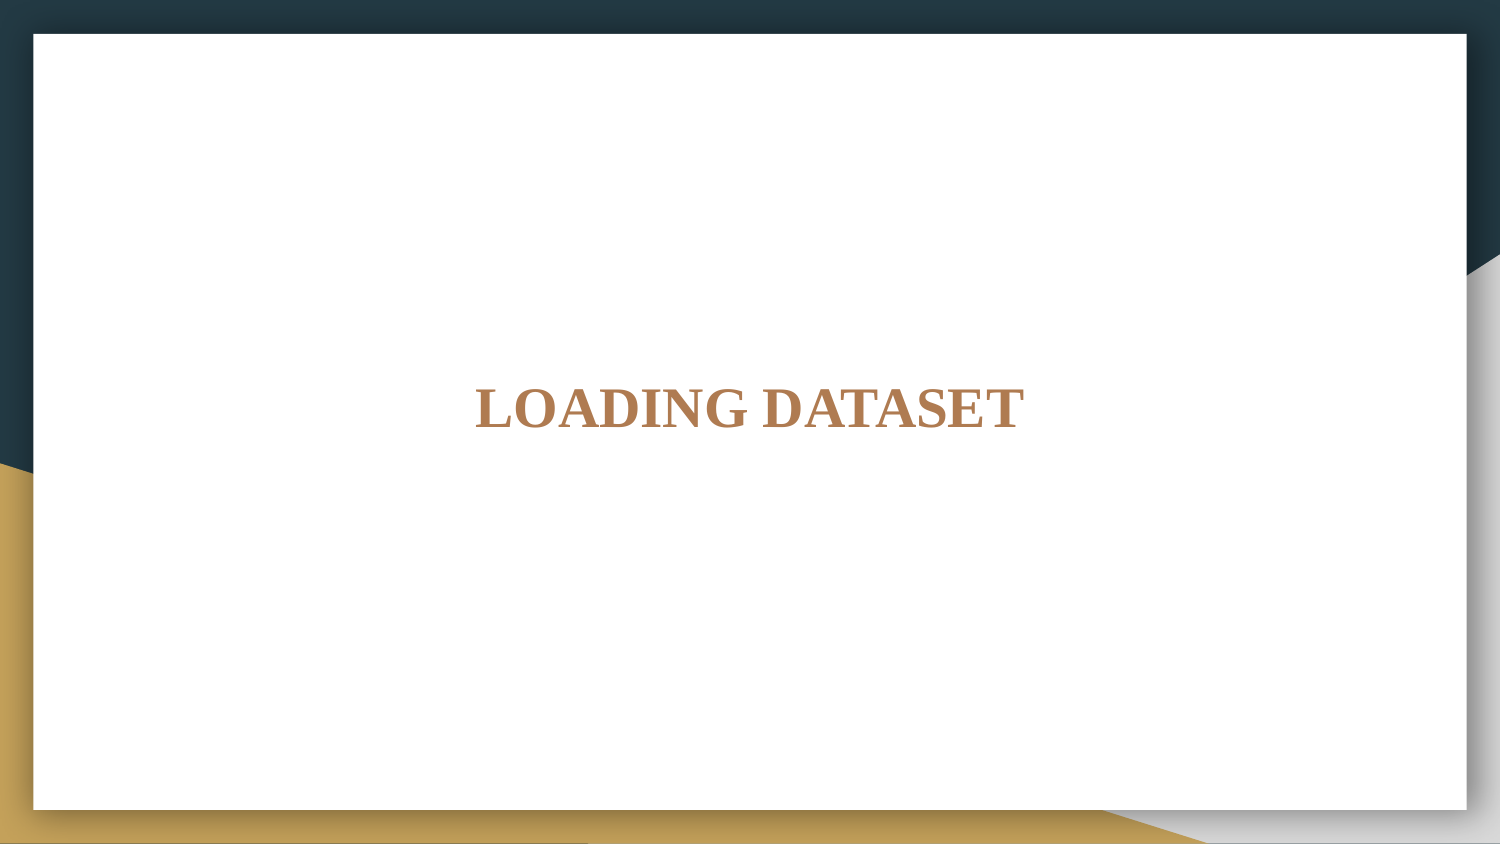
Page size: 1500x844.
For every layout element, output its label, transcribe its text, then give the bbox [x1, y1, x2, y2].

title LOADING DATASET [134, 367, 1366, 477]
